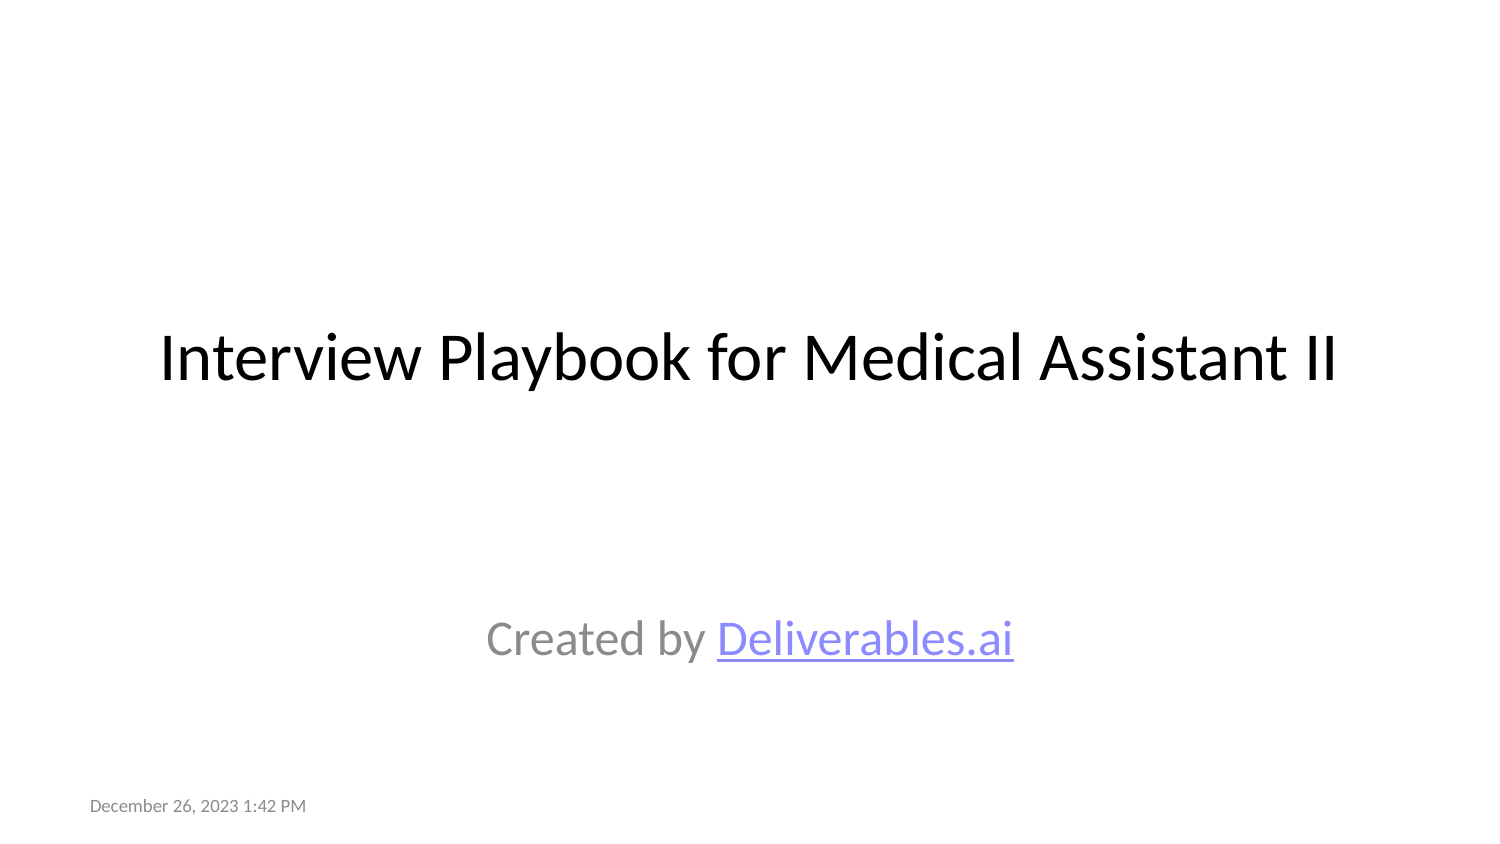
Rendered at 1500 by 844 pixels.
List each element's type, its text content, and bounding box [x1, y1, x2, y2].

title Interview Playbook for Medical Assistant II [112, 262, 1388, 443]
subtitle Created by Deliverables.ai [225, 478, 1275, 694]
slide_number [75, 782, 425, 827]
